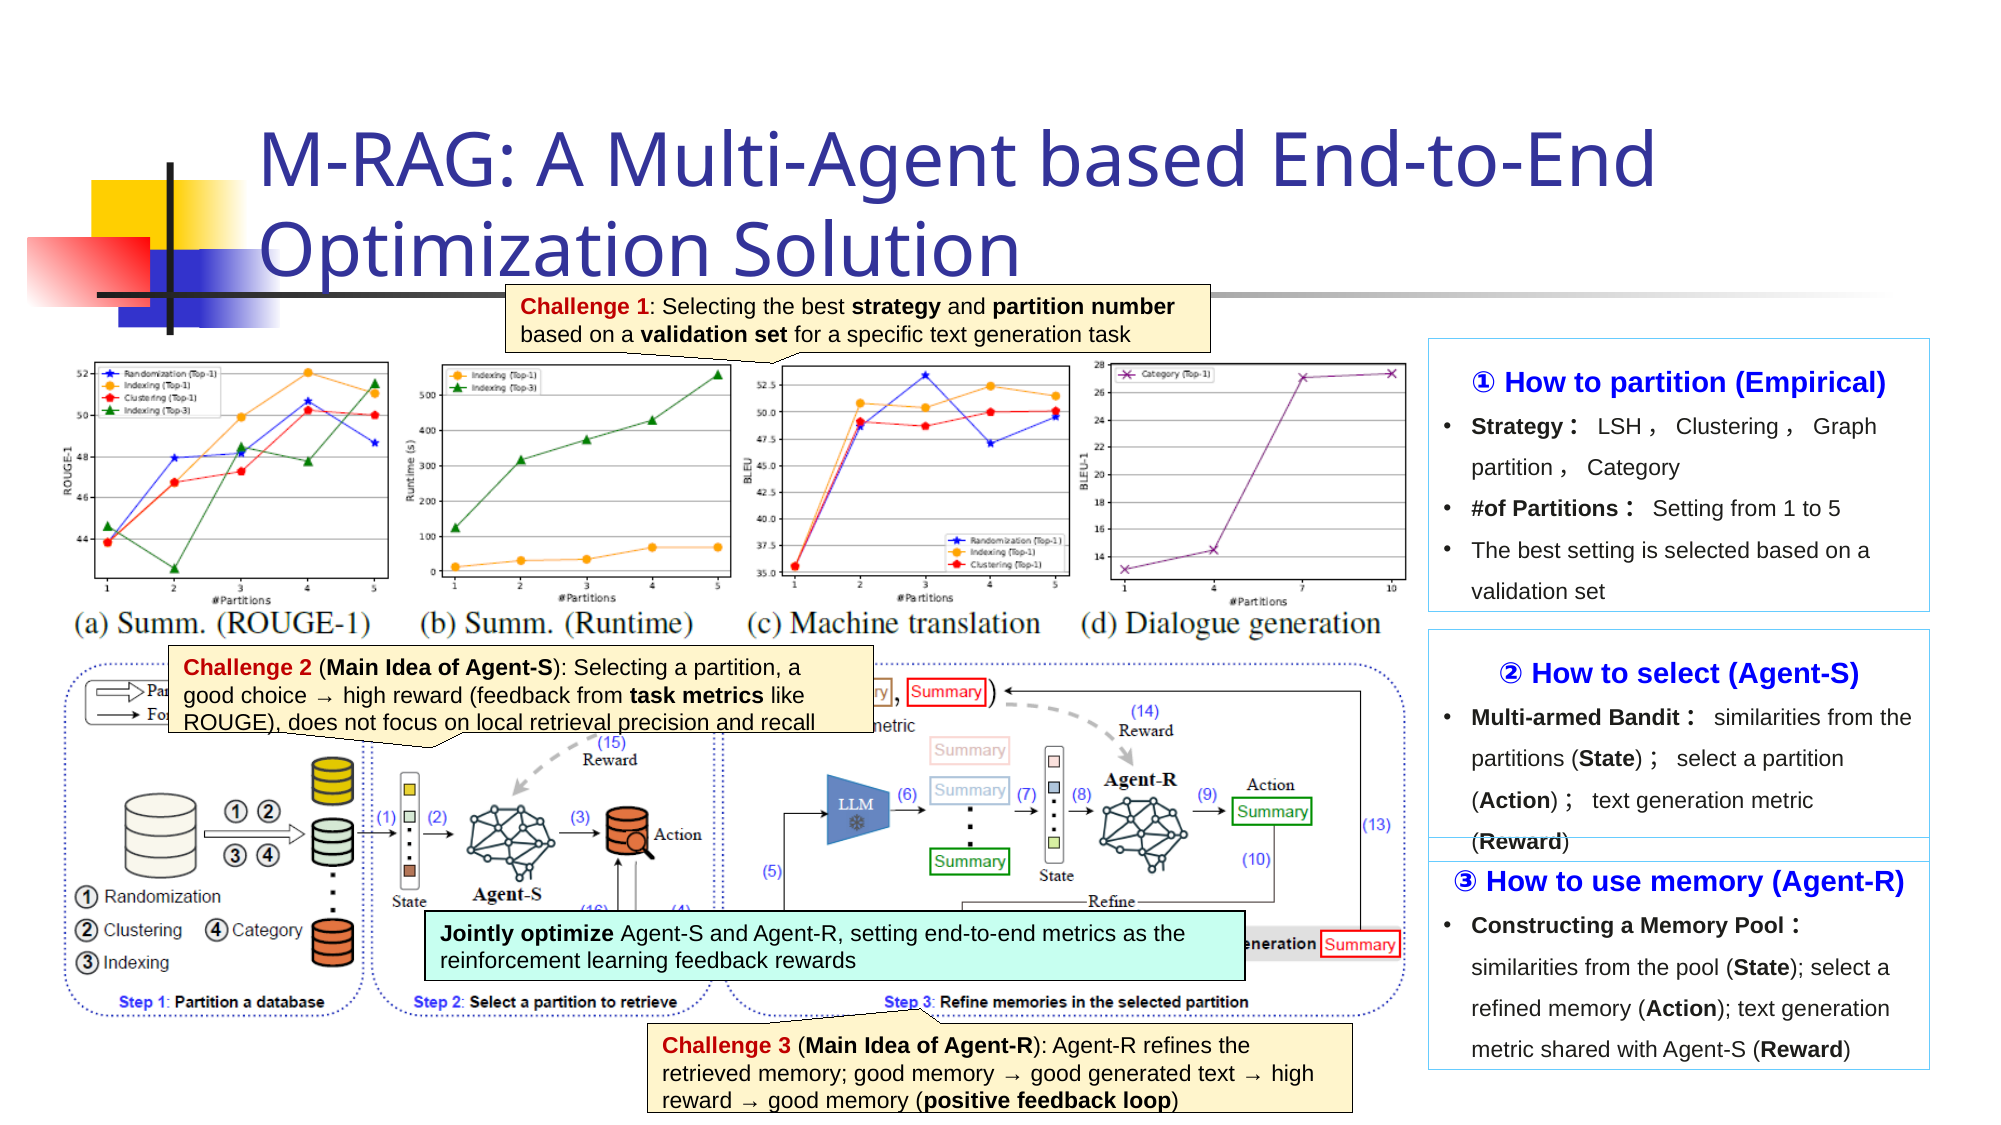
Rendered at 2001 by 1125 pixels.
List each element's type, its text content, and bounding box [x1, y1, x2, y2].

picture [54, 655, 1414, 1026]
title M-RAG: A Multi-Agent based End-to-End Optimization Solution [242, 178, 2000, 299]
text_box Challenge 2 (Main Idea of Agent-S): Selecting a partition, a good choice → high reward (feedback from task metrics like ROUGE), does not focus on local retrieval precision and recall [168, 646, 874, 655]
text_box Challenge 1: Selecting the best strategy and partition number based on a validation set for a specific text generation task [505, 284, 1211, 353]
text_box ③ How to use memory (Agent-R) Constructing a Memory Pool：similarities from the pool (State); select a refined memory (Action); text generation metric shared with Agent-S (Reward) [1428, 837, 1930, 1070]
text_box ① How to partition (Empirical) Strategy：LSH，Clustering，Graph partition，Category #of Partitions：Setting from 1 to 5 The best setting is selected based on a validation set [1428, 338, 1930, 612]
picture [54, 353, 1414, 646]
text_box Challenge 3 (Main Idea of Agent-R): Agent-R refines the retrieved memory; good memory → good generated text → high reward → good memory (positive feedback loop) [647, 1026, 1353, 1113]
text_box ② How to select (Agent-S) Multi-armed Bandit：similarities from the partitions (State)；select a partition (Action)；text generation metric (Reward) [1428, 629, 1930, 837]
